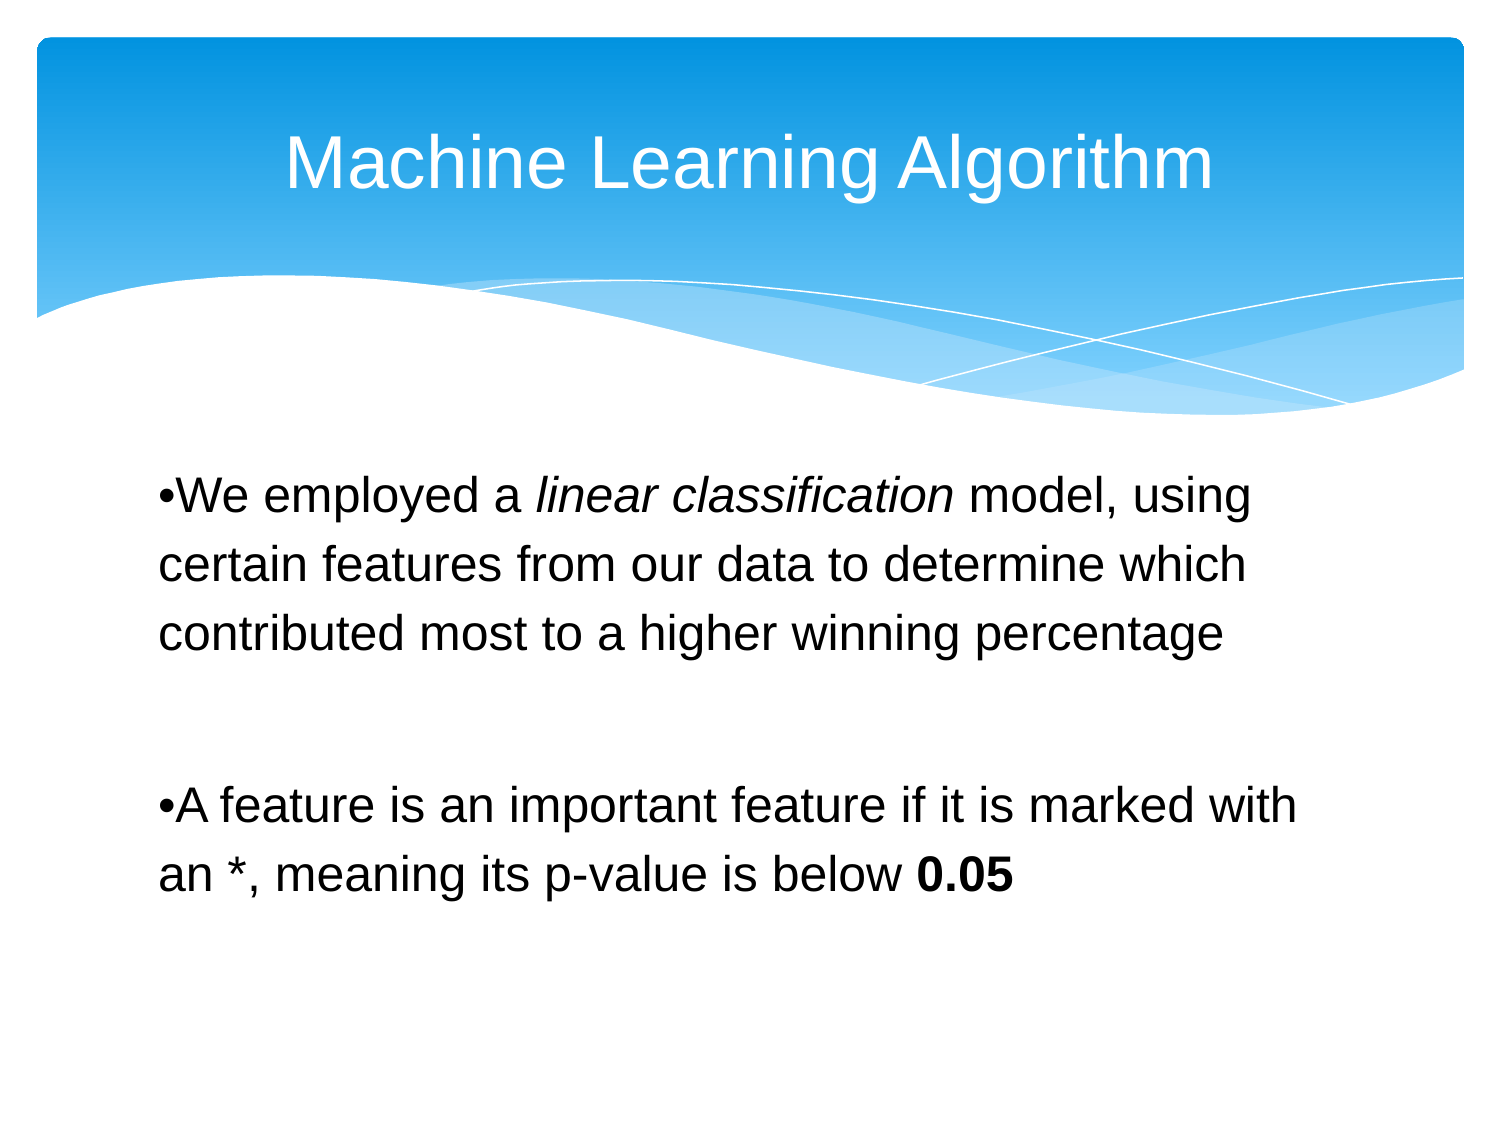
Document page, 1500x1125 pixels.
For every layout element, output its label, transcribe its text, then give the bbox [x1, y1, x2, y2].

list •We employed a linear classification model, using certain features from our data to determine which contributed most to a higher winning percentage •A feature is an important feature if it is marked with an *, meaning its p-value is below 0.05 [143, 438, 1359, 1005]
title Machine Learning Algorithm [75, 55, 1425, 261]
